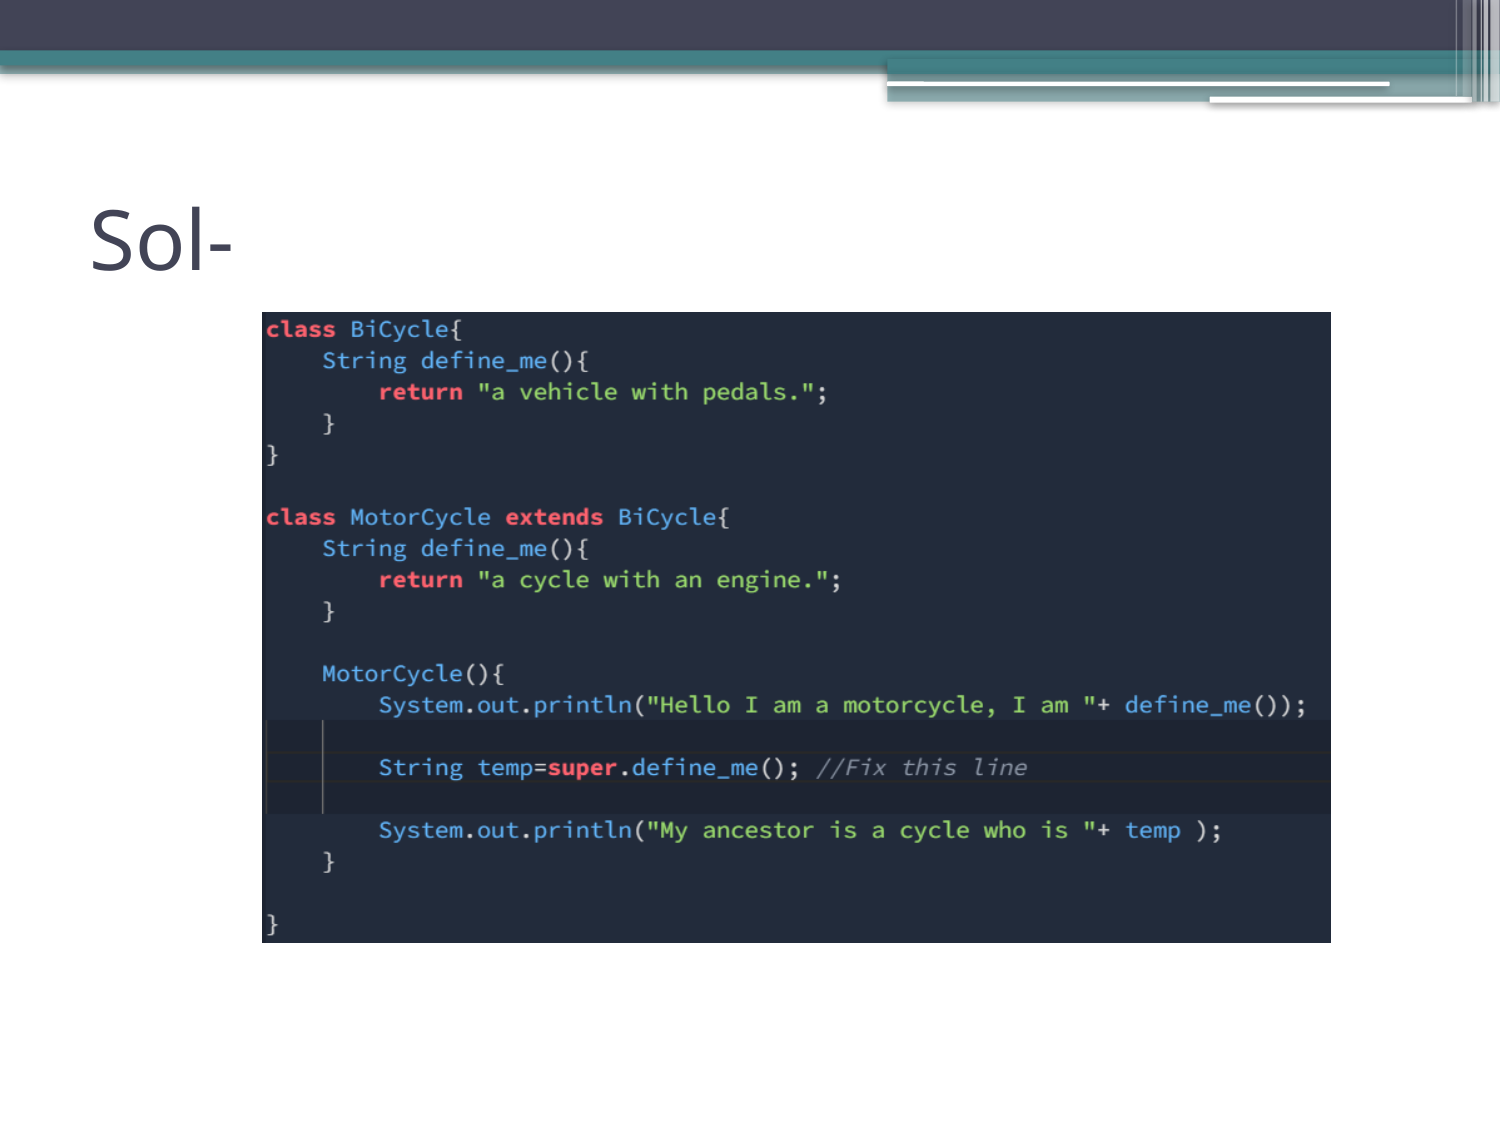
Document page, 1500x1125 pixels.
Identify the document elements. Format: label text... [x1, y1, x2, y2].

picture [262, 312, 1331, 943]
title Sol- [75, 149, 1425, 325]
